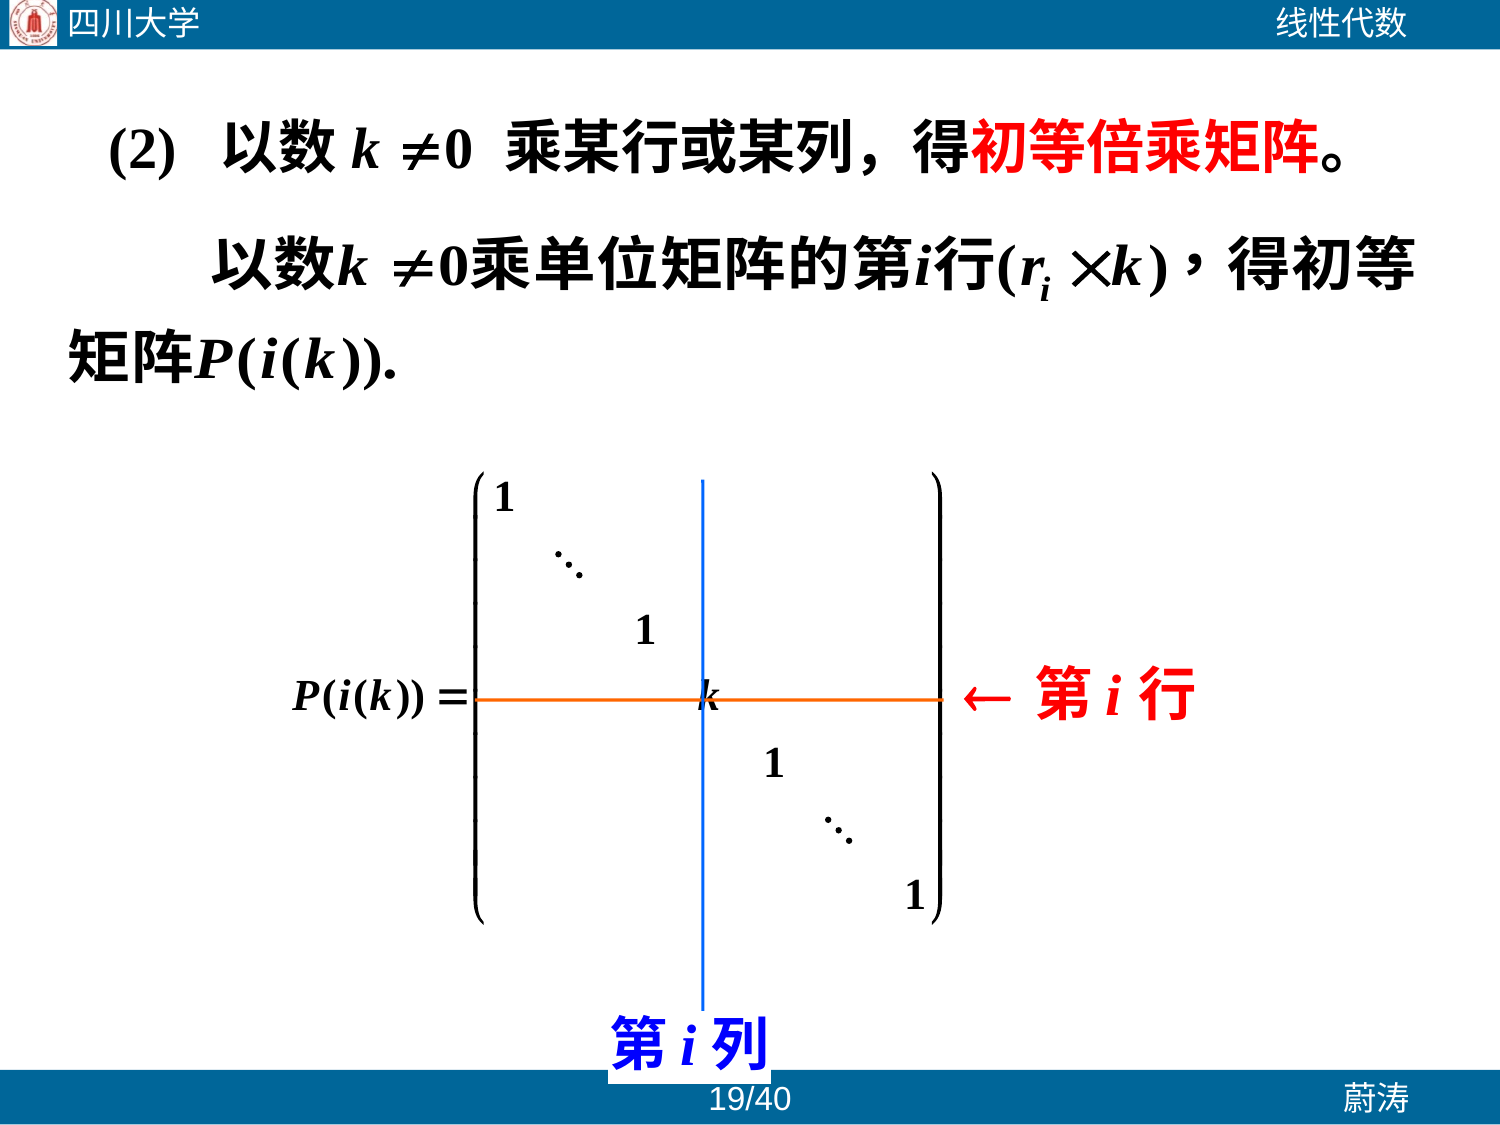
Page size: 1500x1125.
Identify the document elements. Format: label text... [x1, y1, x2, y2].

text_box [962, 661, 1201, 735]
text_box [608, 1011, 771, 1085]
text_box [64, 231, 1421, 397]
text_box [99, 102, 1397, 188]
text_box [287, 469, 951, 927]
slide_number 18/40 [675, 1069, 825, 1125]
picture [10, 0, 57, 45]
